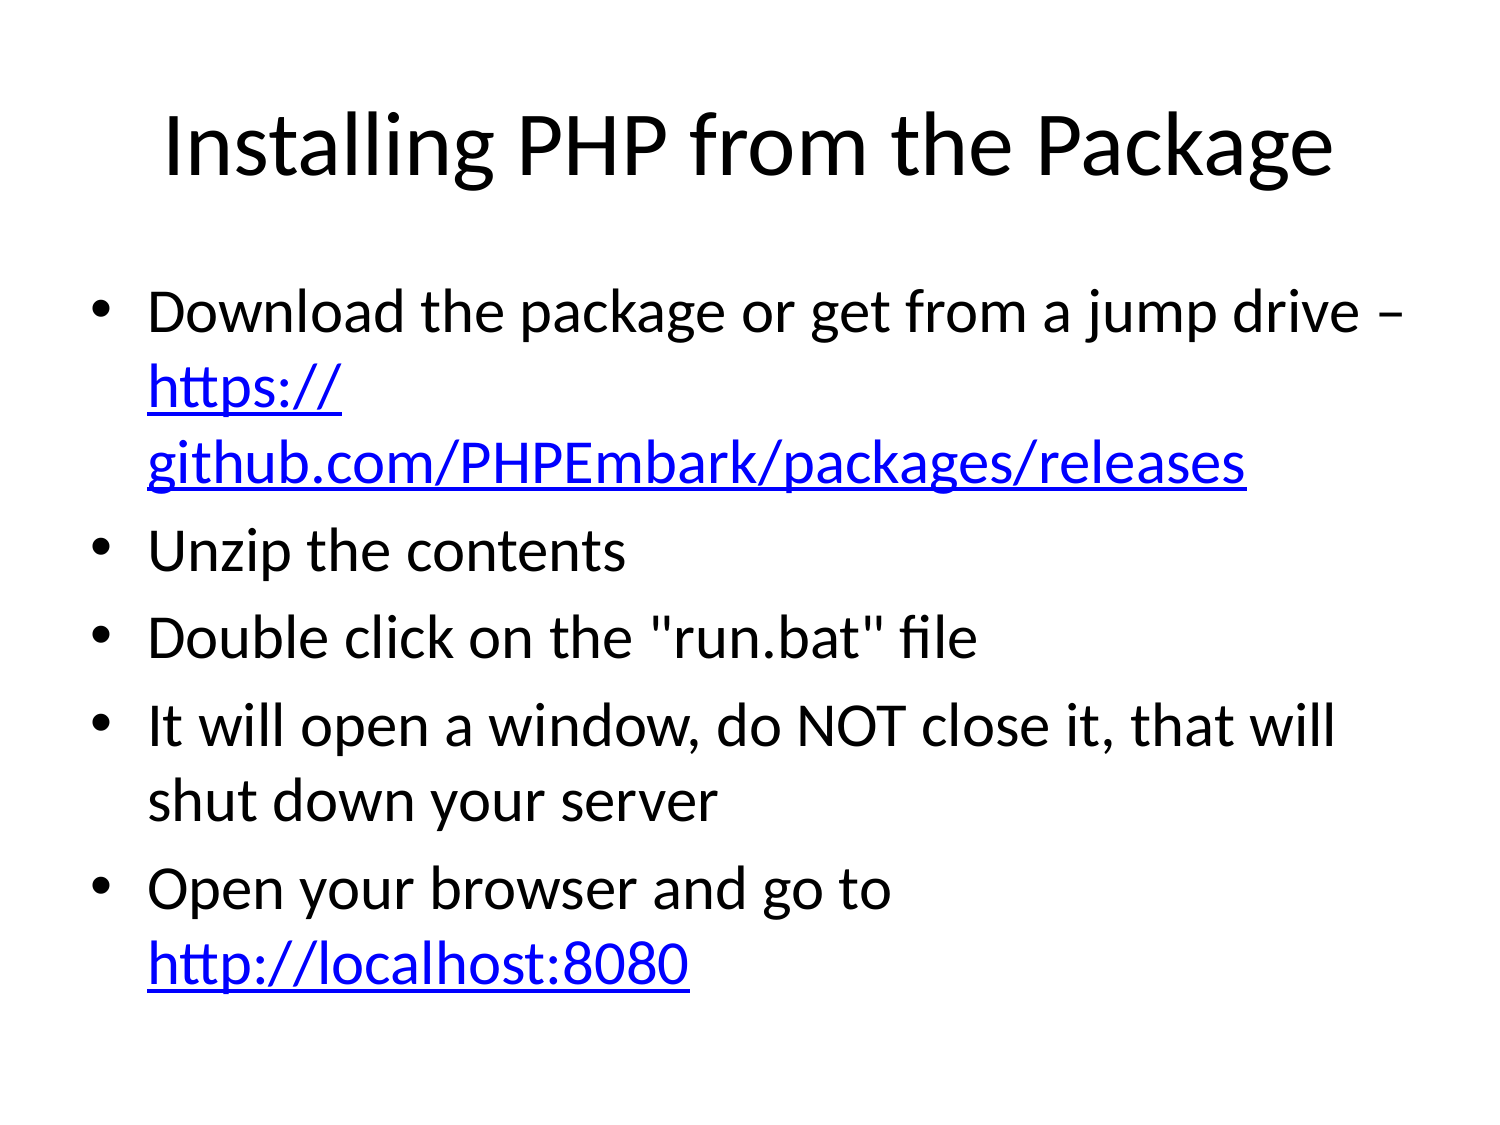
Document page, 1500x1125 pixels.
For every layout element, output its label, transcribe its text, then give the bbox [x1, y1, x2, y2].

title Installing PHP from the Package [75, 45, 1425, 233]
list Download the package or get from a jump drive – https://github.com/PHPEmbark/packages/releases Unzip the contents Double click on the "run.bat" file It will open a window, do NOT close it, that will shut down your server Open your browser and go to http://localhost:8080 [75, 262, 1425, 1005]
